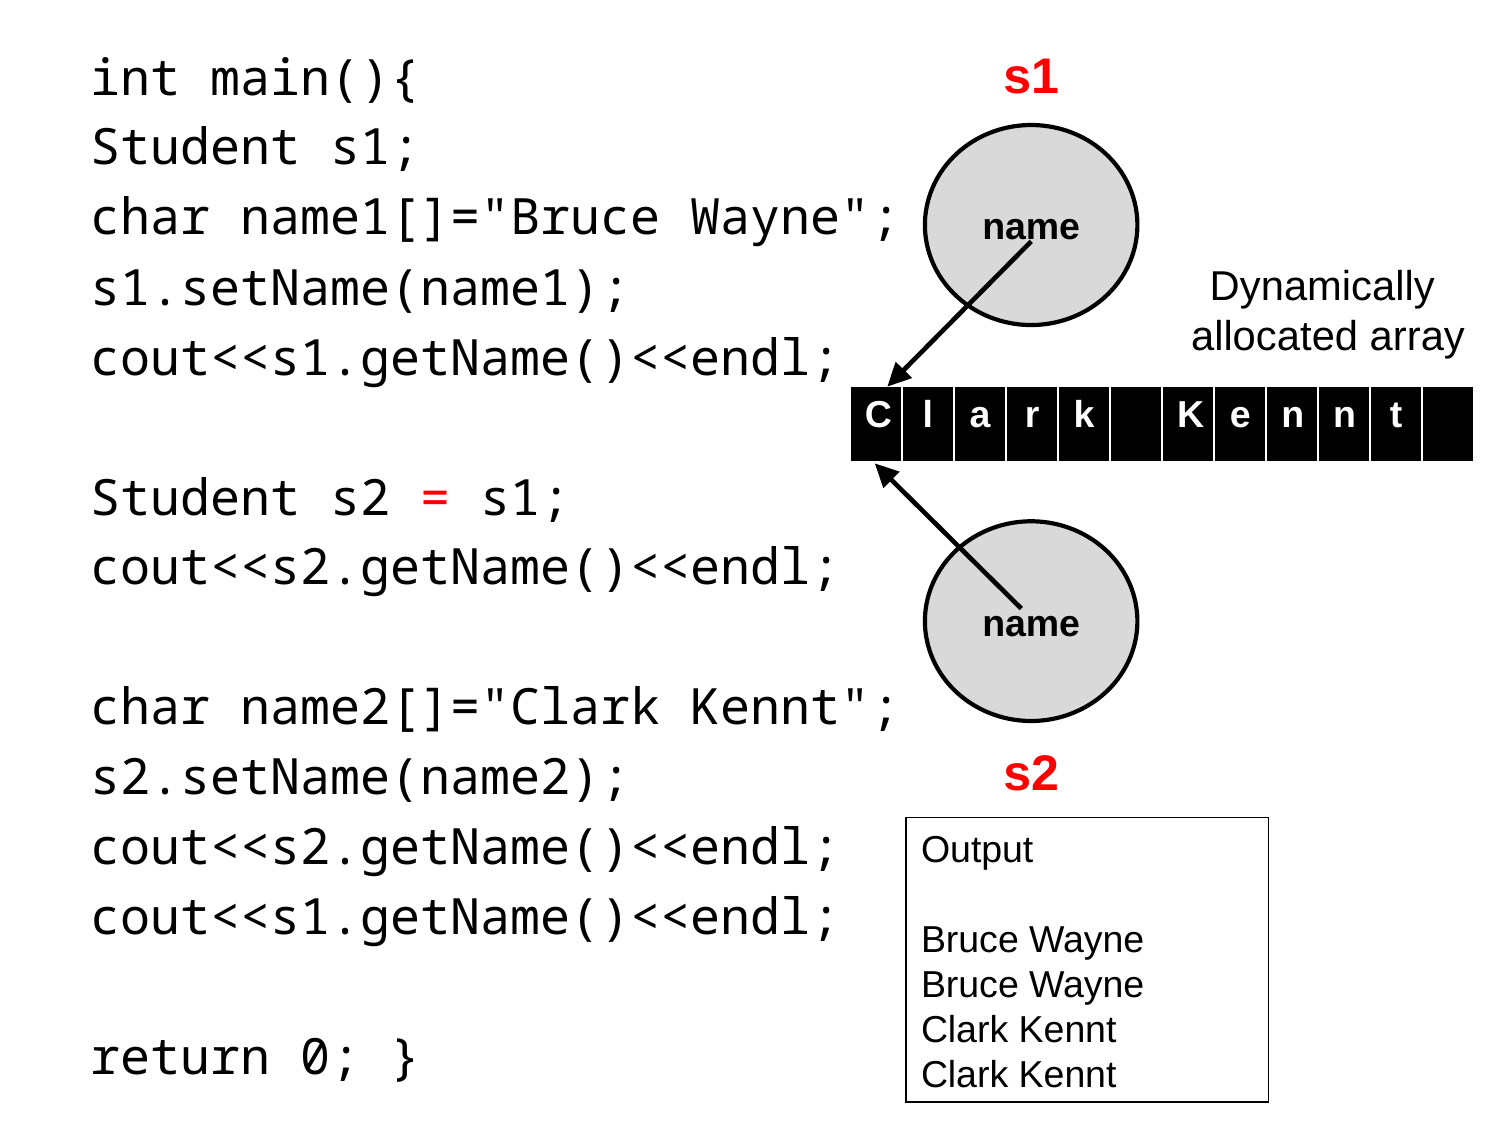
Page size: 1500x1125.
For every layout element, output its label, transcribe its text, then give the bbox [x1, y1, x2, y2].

text_box Dynamically allocated array [1176, 251, 1481, 367]
table_header e [1215, 387, 1265, 461]
table_header a [955, 395, 1005, 461]
table_header t [1371, 387, 1421, 461]
table_header l [903, 395, 953, 461]
table_header k [1059, 387, 1109, 461]
table_header n [1319, 387, 1369, 461]
text_box s2 [988, 733, 1074, 809]
text_box name [922, 122, 1140, 328]
table_header r [1007, 387, 1057, 461]
text_box s1 [988, 36, 1074, 112]
table_header K [1163, 387, 1213, 461]
table_header n [1267, 387, 1317, 461]
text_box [874, 463, 1022, 609]
text_box Output Bruce Wayne Bruce Wayne Clark Kennt Clark Kennt [906, 817, 1269, 1103]
table_header [1111, 387, 1161, 461]
list int main(){ Student s1; char name1[]="Bruce Wayne"; s1.setName(name1); cout<<s1.getName()<<endl; Student s2 = s1; cout<<s2.getName()<<endl; char name2[]="Clark Kennt"; s2.setName(name2); cout<<s2.getName()<<endl; cout<<s1.getName()<<endl; return 0; } [75, 37, 1425, 1005]
text_box name [922, 519, 1140, 724]
table_header C [851, 387, 901, 461]
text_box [887, 241, 1032, 387]
table_header [1423, 387, 1473, 461]
